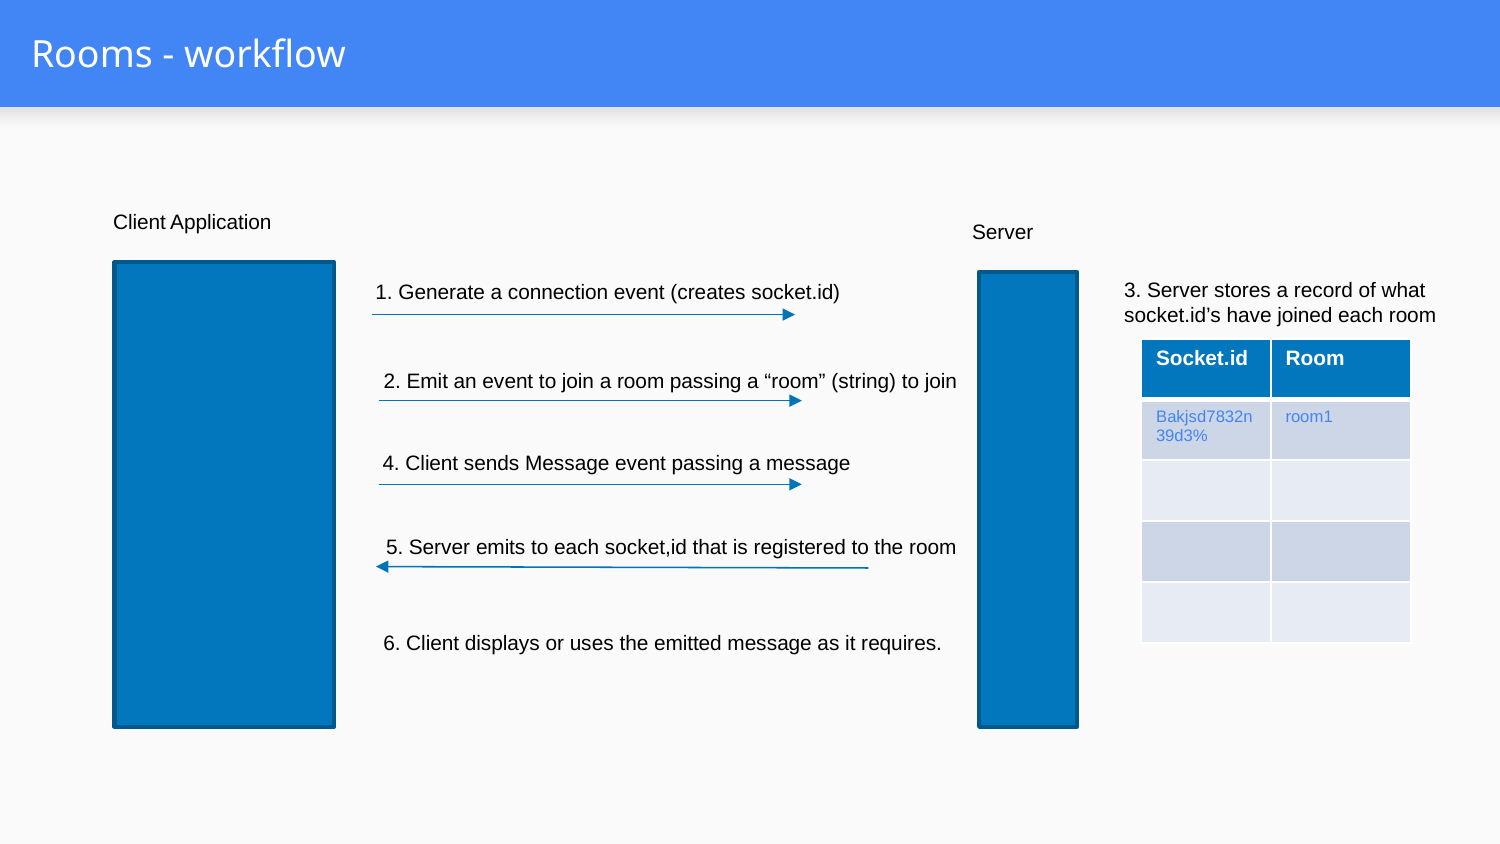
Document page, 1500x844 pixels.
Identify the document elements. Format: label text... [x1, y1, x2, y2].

text_box Server [957, 211, 1049, 252]
text_box Client Application [98, 201, 287, 242]
table_cell [1272, 522, 1410, 581]
text_box [112, 260, 336, 729]
table_cell [1142, 583, 1270, 642]
table_cell [1272, 583, 1410, 642]
title Rooms - workflow [16, 2, 1464, 102]
text_box 4. Client sends Message event passing a message [367, 442, 866, 483]
table_cell [1142, 461, 1270, 520]
table_cell room1 [1272, 402, 1410, 459]
text_box 6. Client displays or uses the emitted message as it requires. [368, 622, 957, 663]
table_cell [1272, 461, 1410, 520]
text_box 2. Emit an event to join a room passing a “room” (string) to join [368, 360, 972, 400]
table_header Room [1272, 340, 1410, 397]
text_box 1. Generate a connection event (creates socket.id) [360, 271, 856, 311]
text_box 3. Server stores a record of what socket.id’s have joined each room [1109, 269, 1477, 335]
text_box [977, 270, 1079, 729]
table_header Socket.id [1142, 340, 1270, 397]
table_cell [1142, 522, 1270, 581]
table_cell Bakjsd7832n39d3% [1142, 402, 1270, 459]
text_box 5. Server emits to each socket,id that is registered to the room [371, 526, 972, 566]
